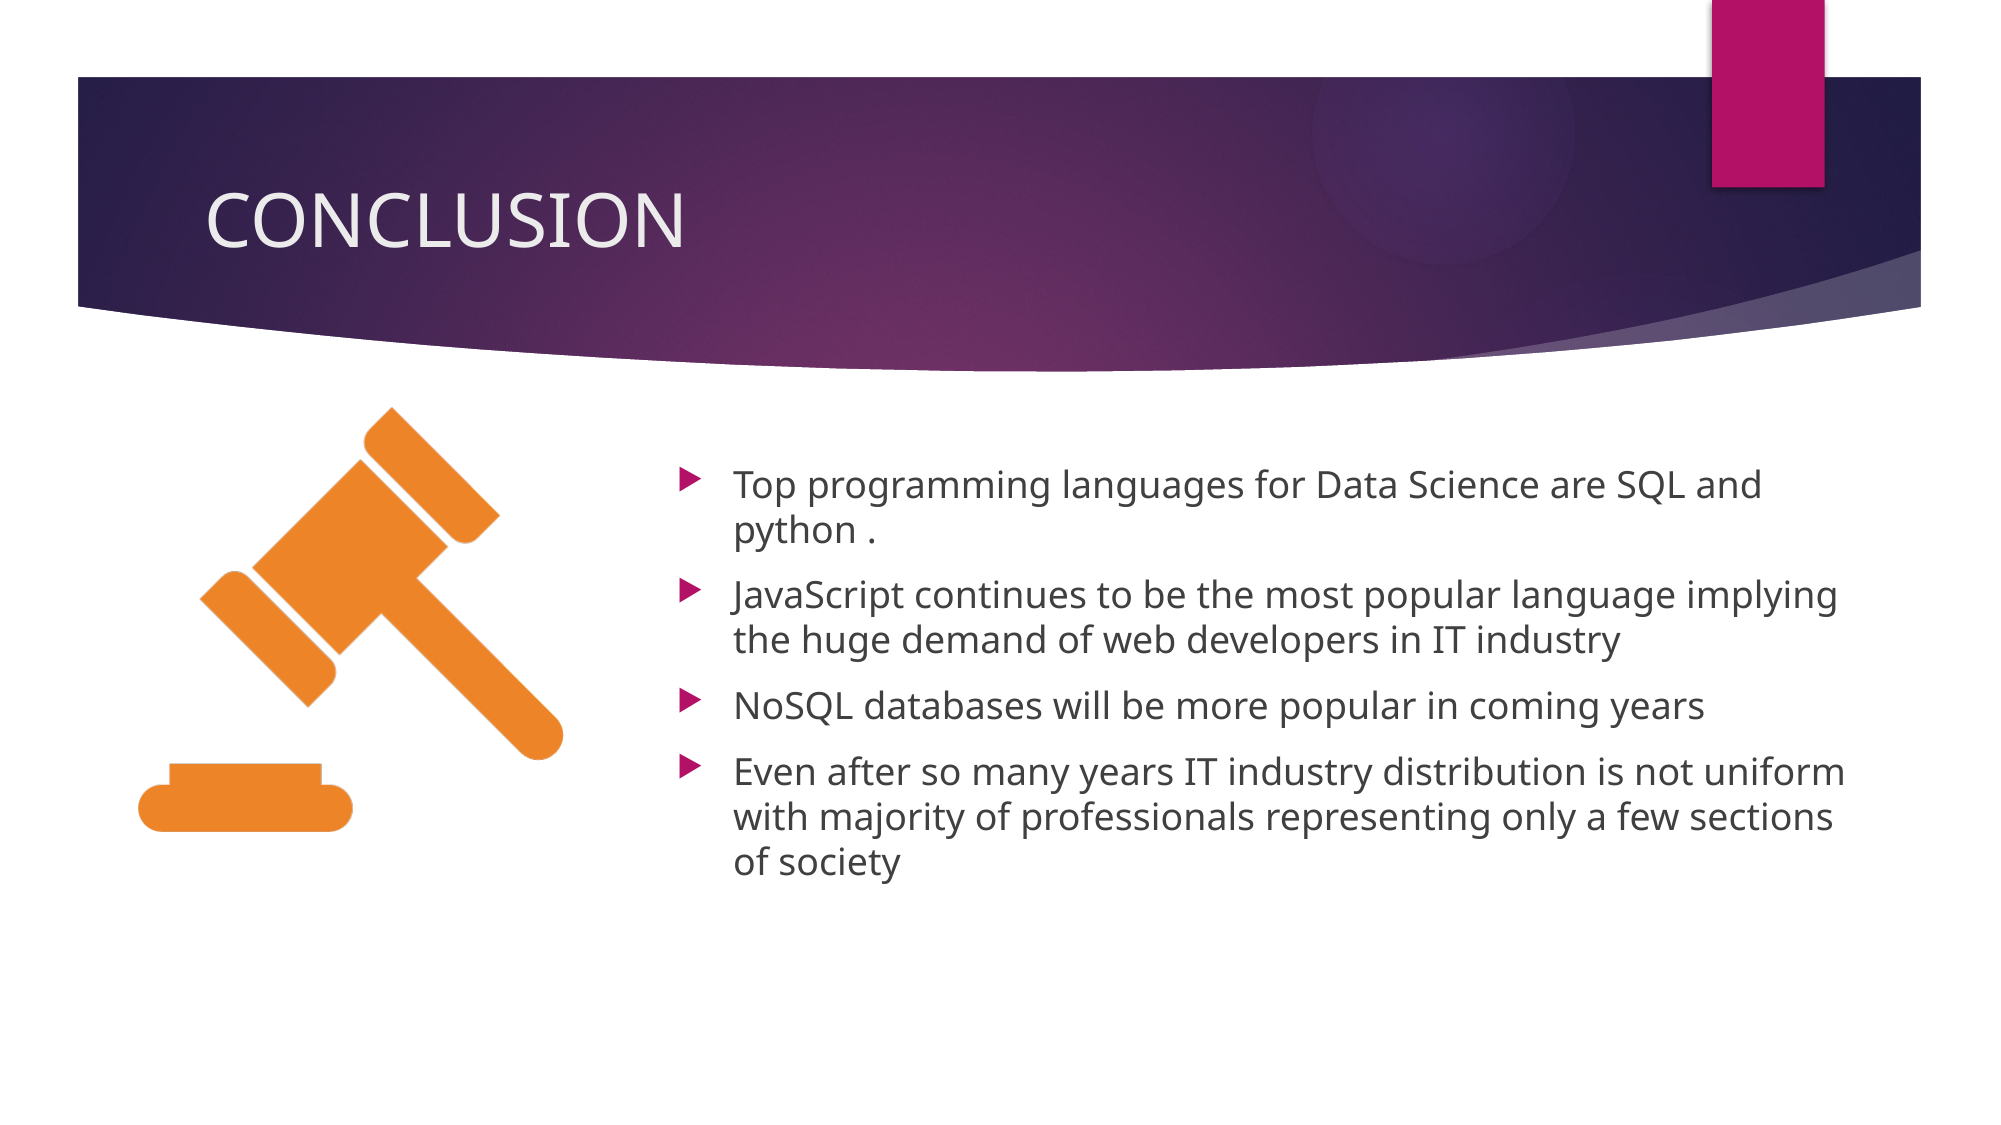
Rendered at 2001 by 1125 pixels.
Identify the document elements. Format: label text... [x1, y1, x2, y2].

list Top programming languages for Data Science are SQL and python . JavaScript continues to be the most popular language implying the huge demand of web developers in IT industry NoSQL databases will be more popular in coming years Even after so many years IT industry distribution is not uniform with majority of professionals representing only a few sections of society [661, 453, 1863, 997]
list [99, 369, 601, 872]
title CONCLUSION [189, 159, 1627, 276]
